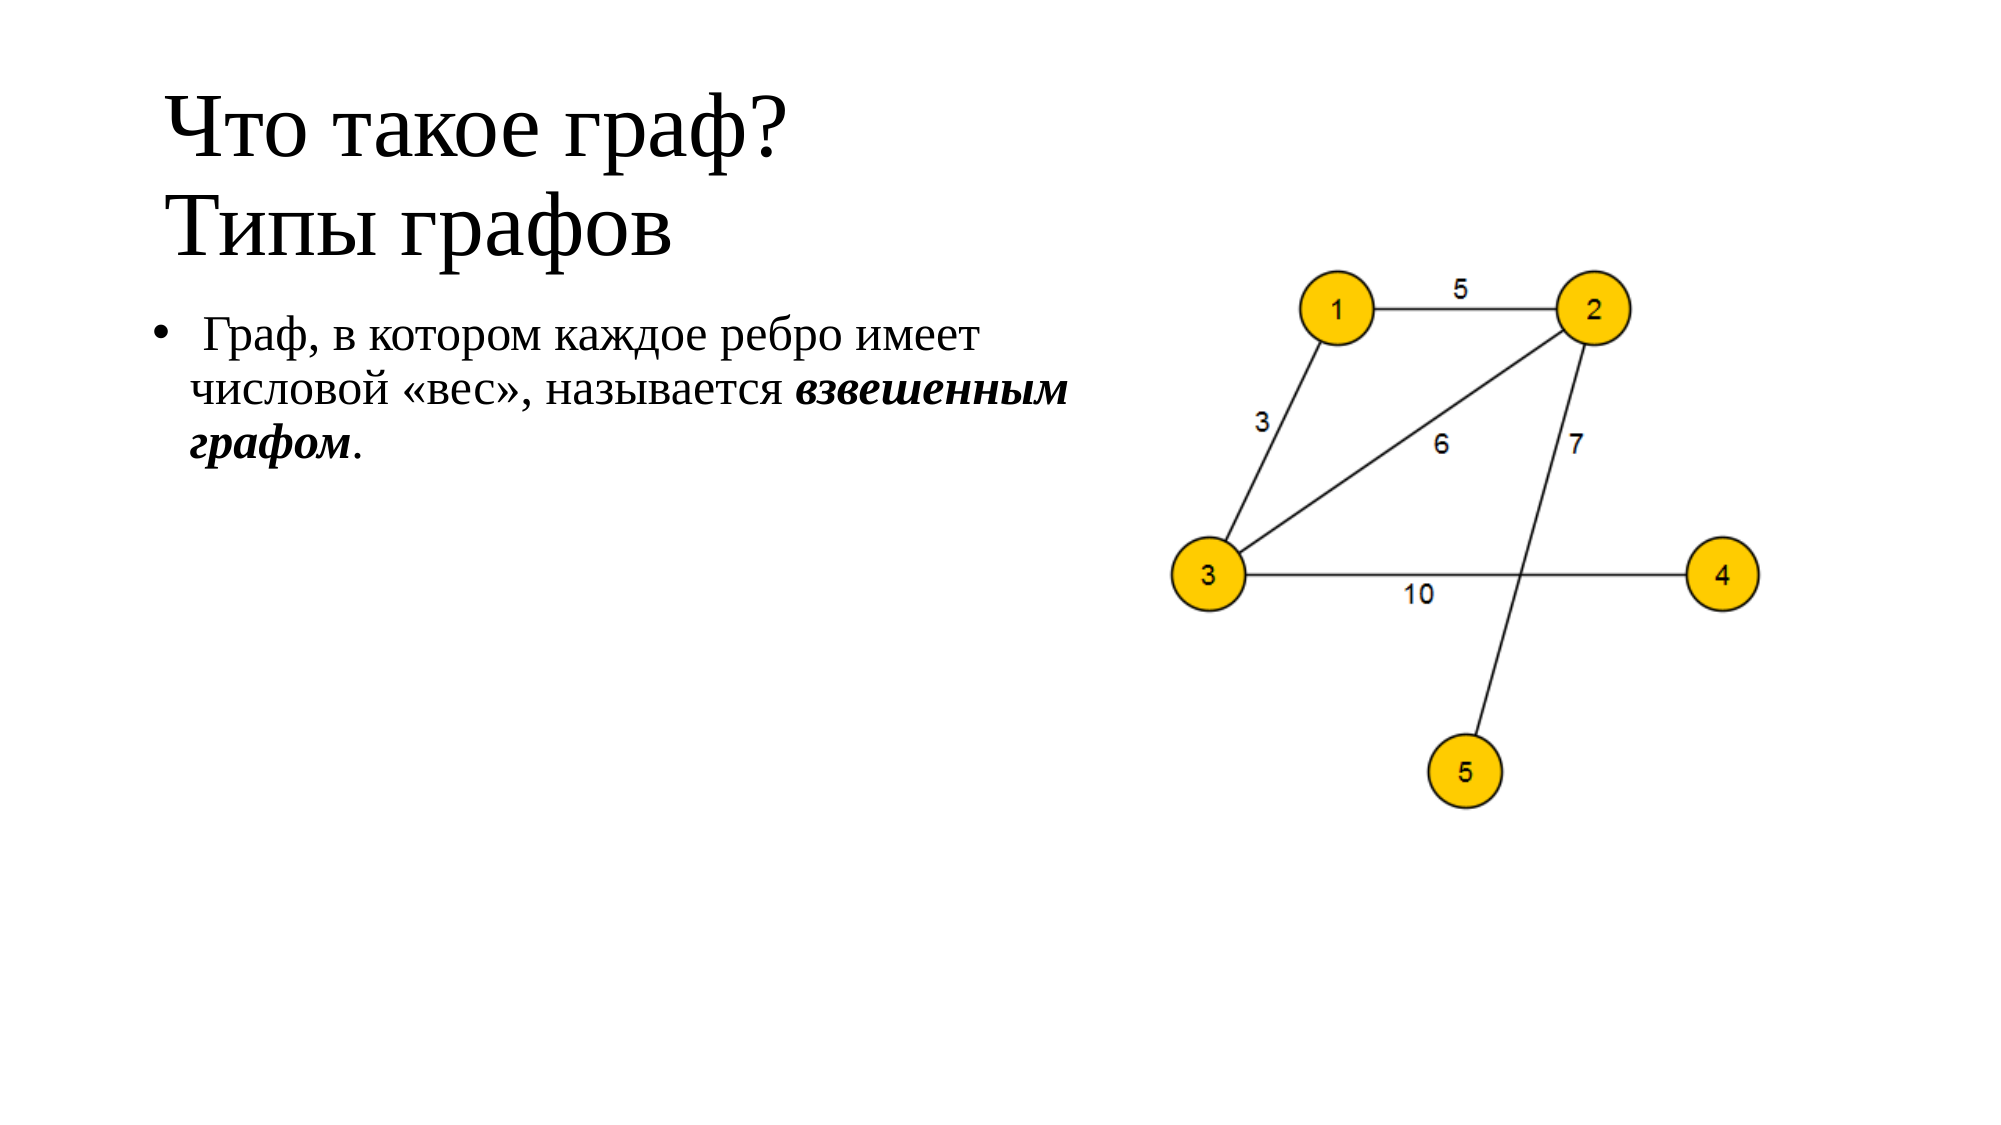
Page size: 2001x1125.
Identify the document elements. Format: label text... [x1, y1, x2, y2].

text_box Что такое граф? Типы графов [149, 67, 1875, 285]
list Граф, в котором каждое ребро имеет числовой «вес», называется взвешенным графом. [137, 299, 1091, 1014]
picture [1090, 221, 1885, 860]
